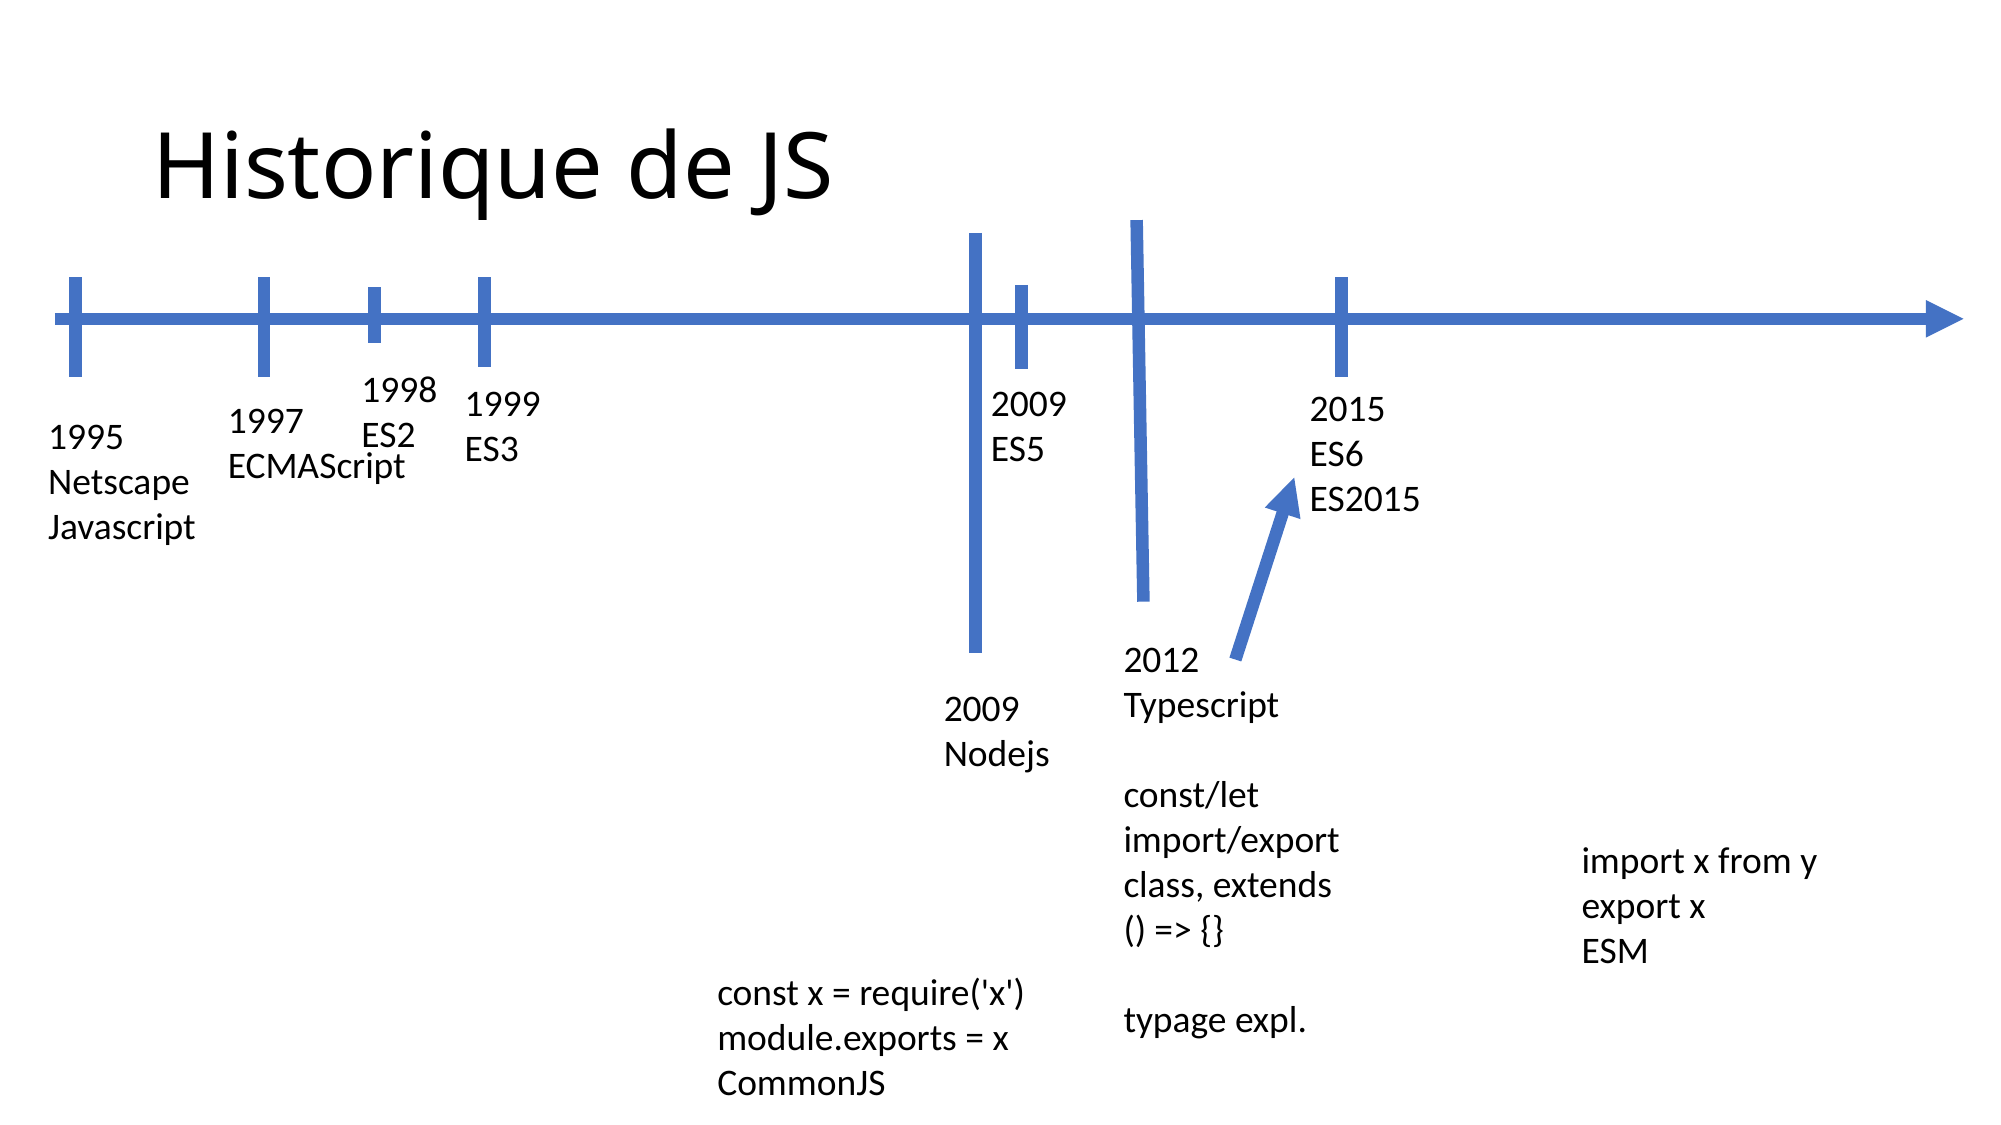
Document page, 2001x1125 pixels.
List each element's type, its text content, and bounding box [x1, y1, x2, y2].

text_box const x = require('x') module.exports = x CommonJS [702, 960, 1041, 1125]
text_box 2009 ES5 [982, 371, 1082, 477]
text_box import x from y export x ESM [1566, 828, 1833, 978]
text_box 1999 ES3 [449, 371, 556, 477]
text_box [1235, 477, 1295, 660]
text_box 1997 ECMAScript [213, 388, 421, 494]
text_box 2015 ES6 ES2015 [1294, 376, 1436, 527]
text_box 2012 Typescript const/let import/export class, extends () => {} typage expl. [1108, 627, 1355, 1125]
text_box 2009 Nodejs [928, 676, 1071, 827]
title Historique de JS [137, 59, 1863, 278]
text_box 1995 Netscape Javascript [33, 404, 211, 600]
text_box 1998 ES2 [346, 357, 453, 462]
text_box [1136, 220, 1144, 602]
